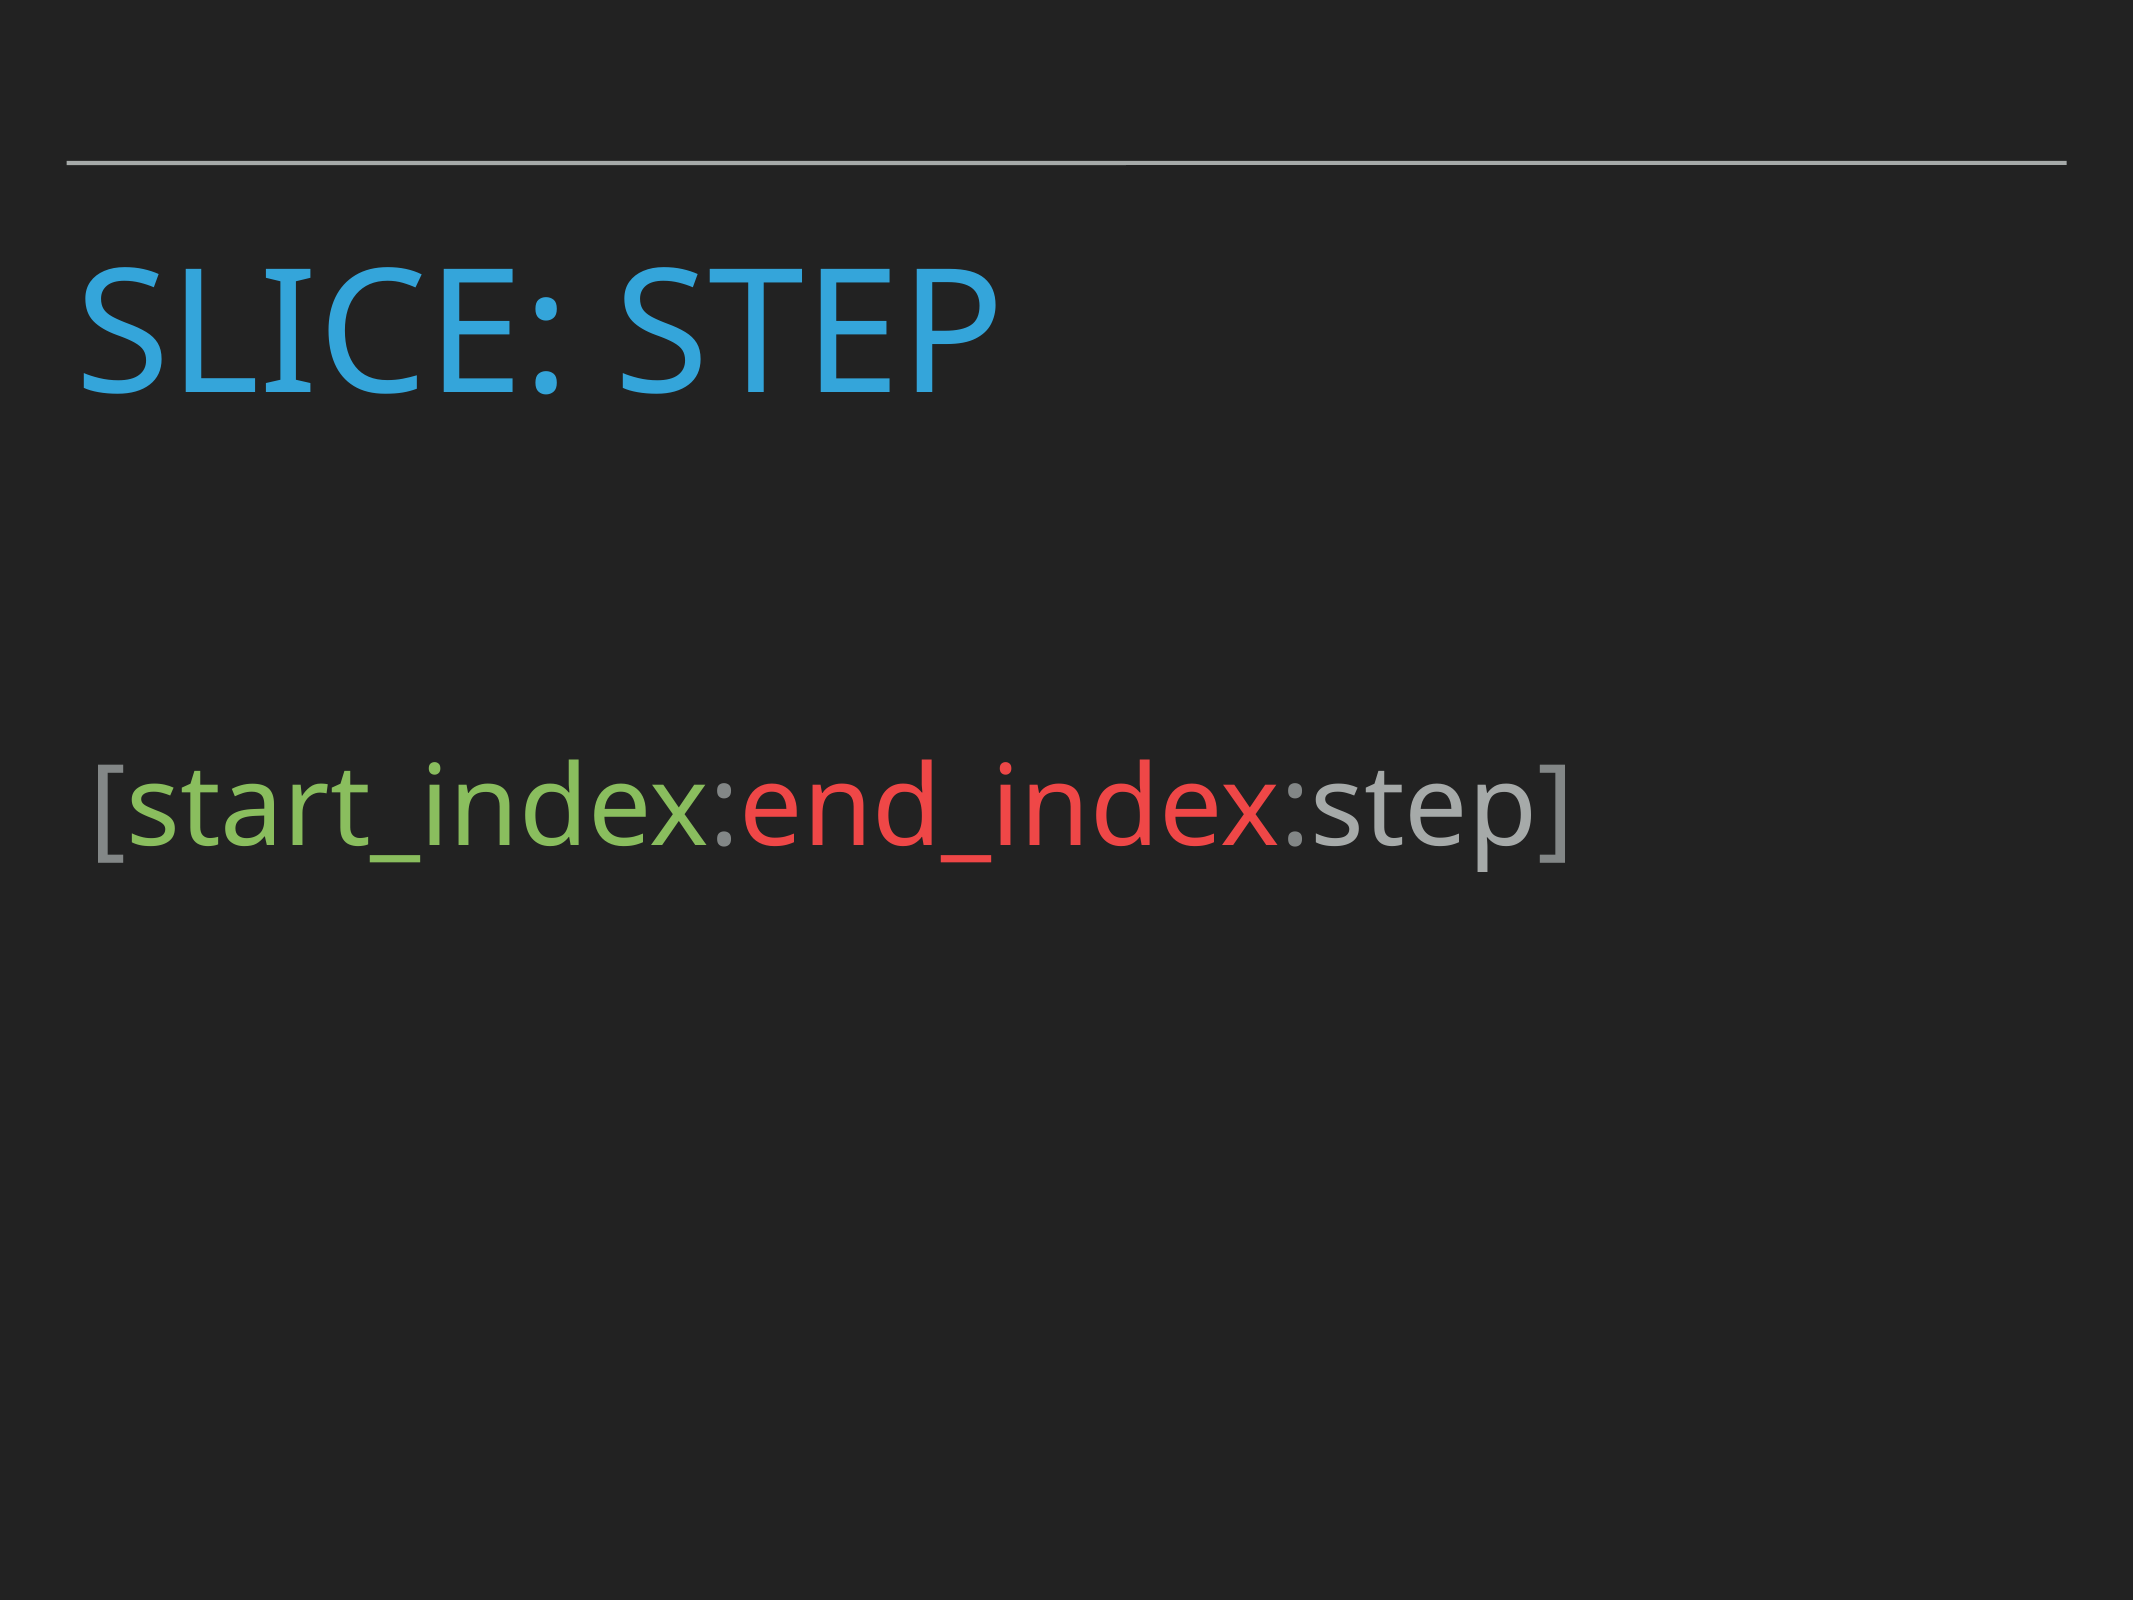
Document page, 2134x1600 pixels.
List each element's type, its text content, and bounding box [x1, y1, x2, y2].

text_box [start_index:end_index:step] [81, 724, 1978, 876]
title Slice: step [66, 251, 2068, 445]
